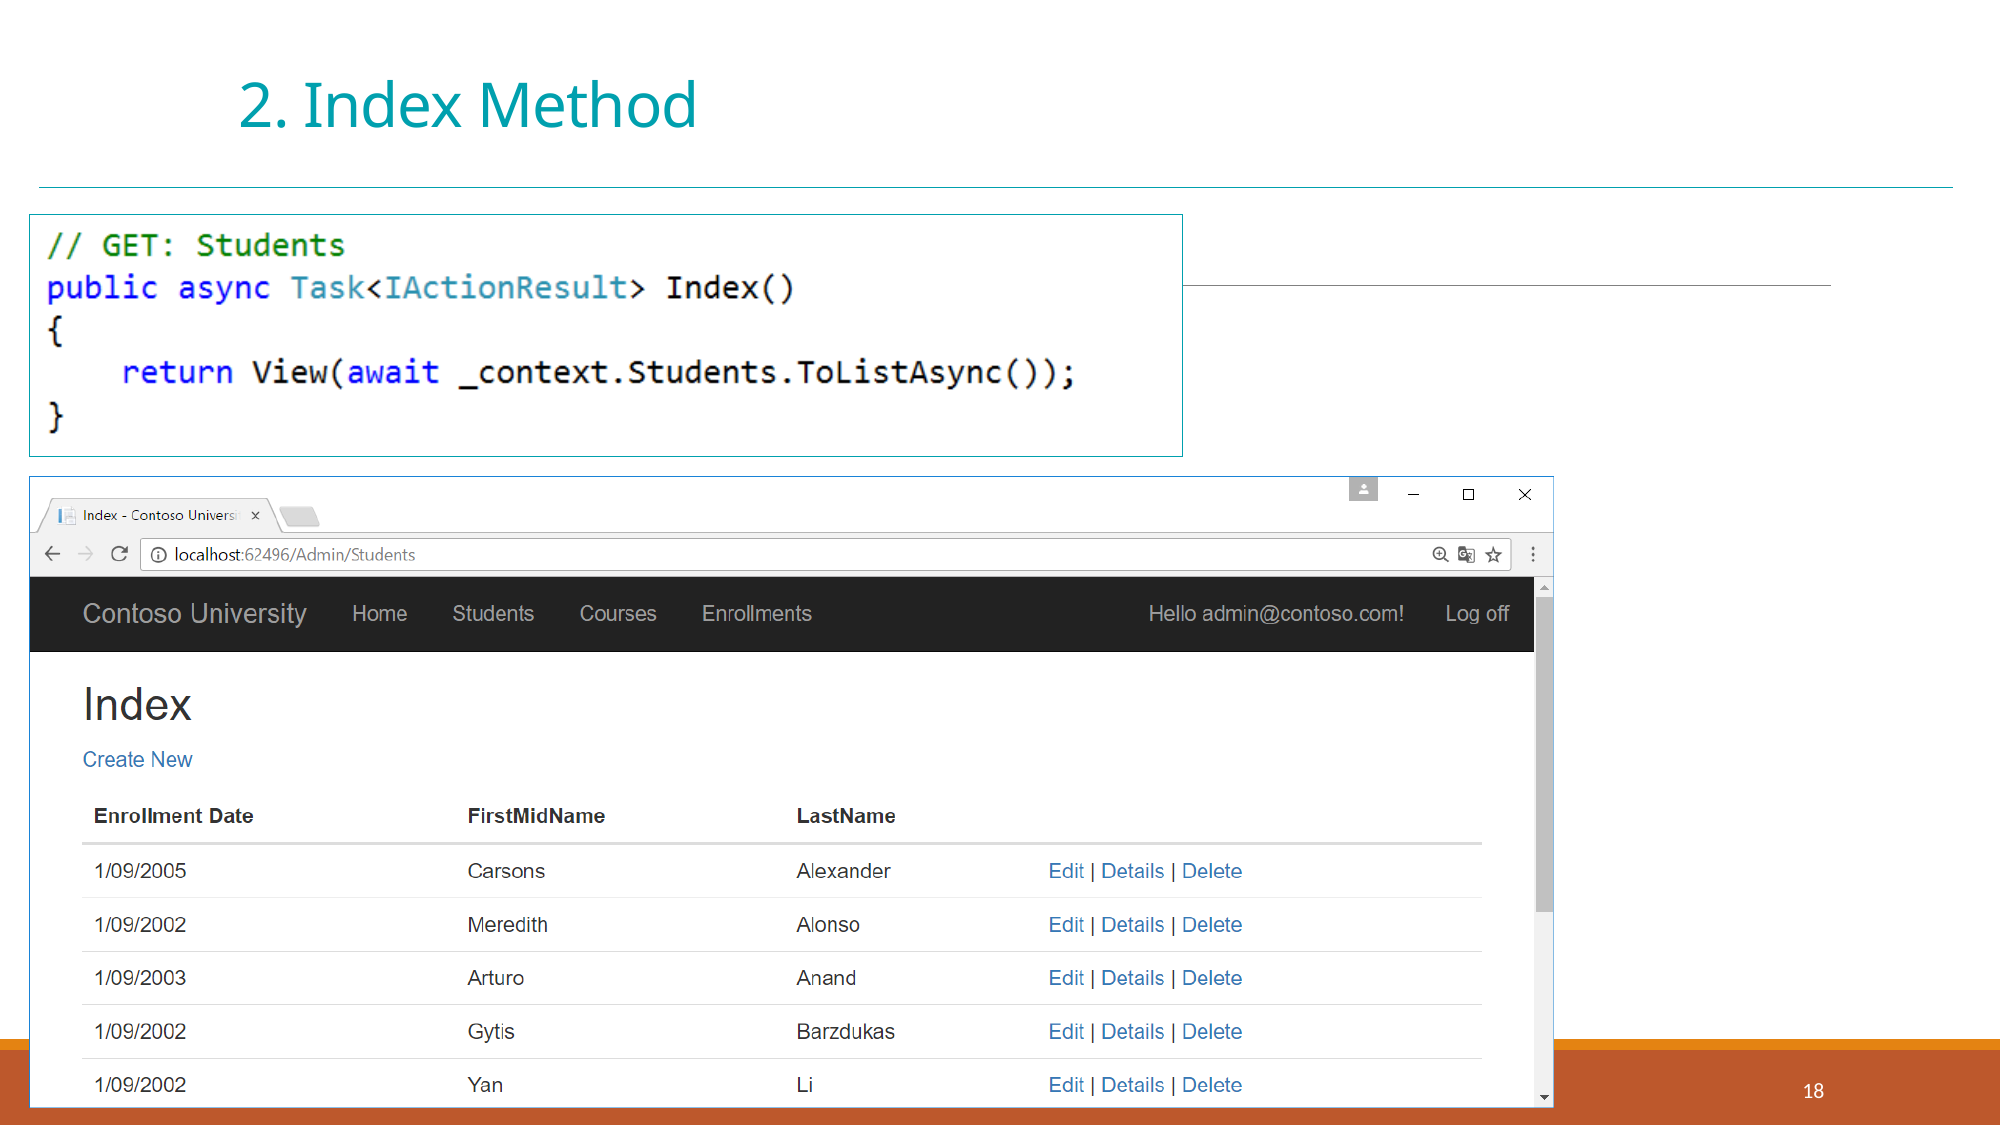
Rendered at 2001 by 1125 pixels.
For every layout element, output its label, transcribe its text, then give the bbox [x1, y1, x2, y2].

slide_number 18 [1624, 1059, 1840, 1120]
picture [29, 213, 1184, 457]
title 2. Index Method [180, 47, 1830, 164]
picture [29, 475, 1555, 1108]
